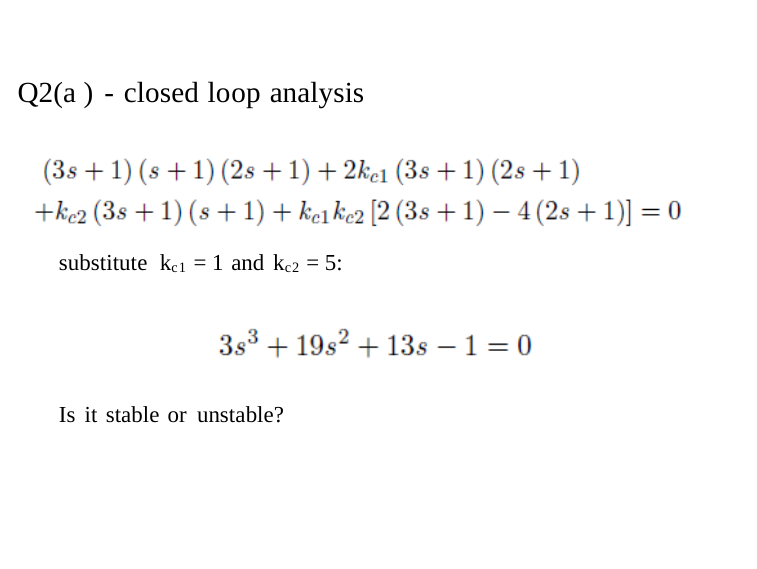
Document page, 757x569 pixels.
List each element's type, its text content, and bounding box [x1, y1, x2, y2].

picture [16, 147, 690, 237]
picture [199, 319, 553, 366]
text_box substitute kc1 = 1 and kc2 = 5: Is it stable or unstable? [56, 250, 666, 434]
text_box [0, 58, 757, 120]
text_box Q2(a ) - closed loop analysis [15, 77, 368, 112]
